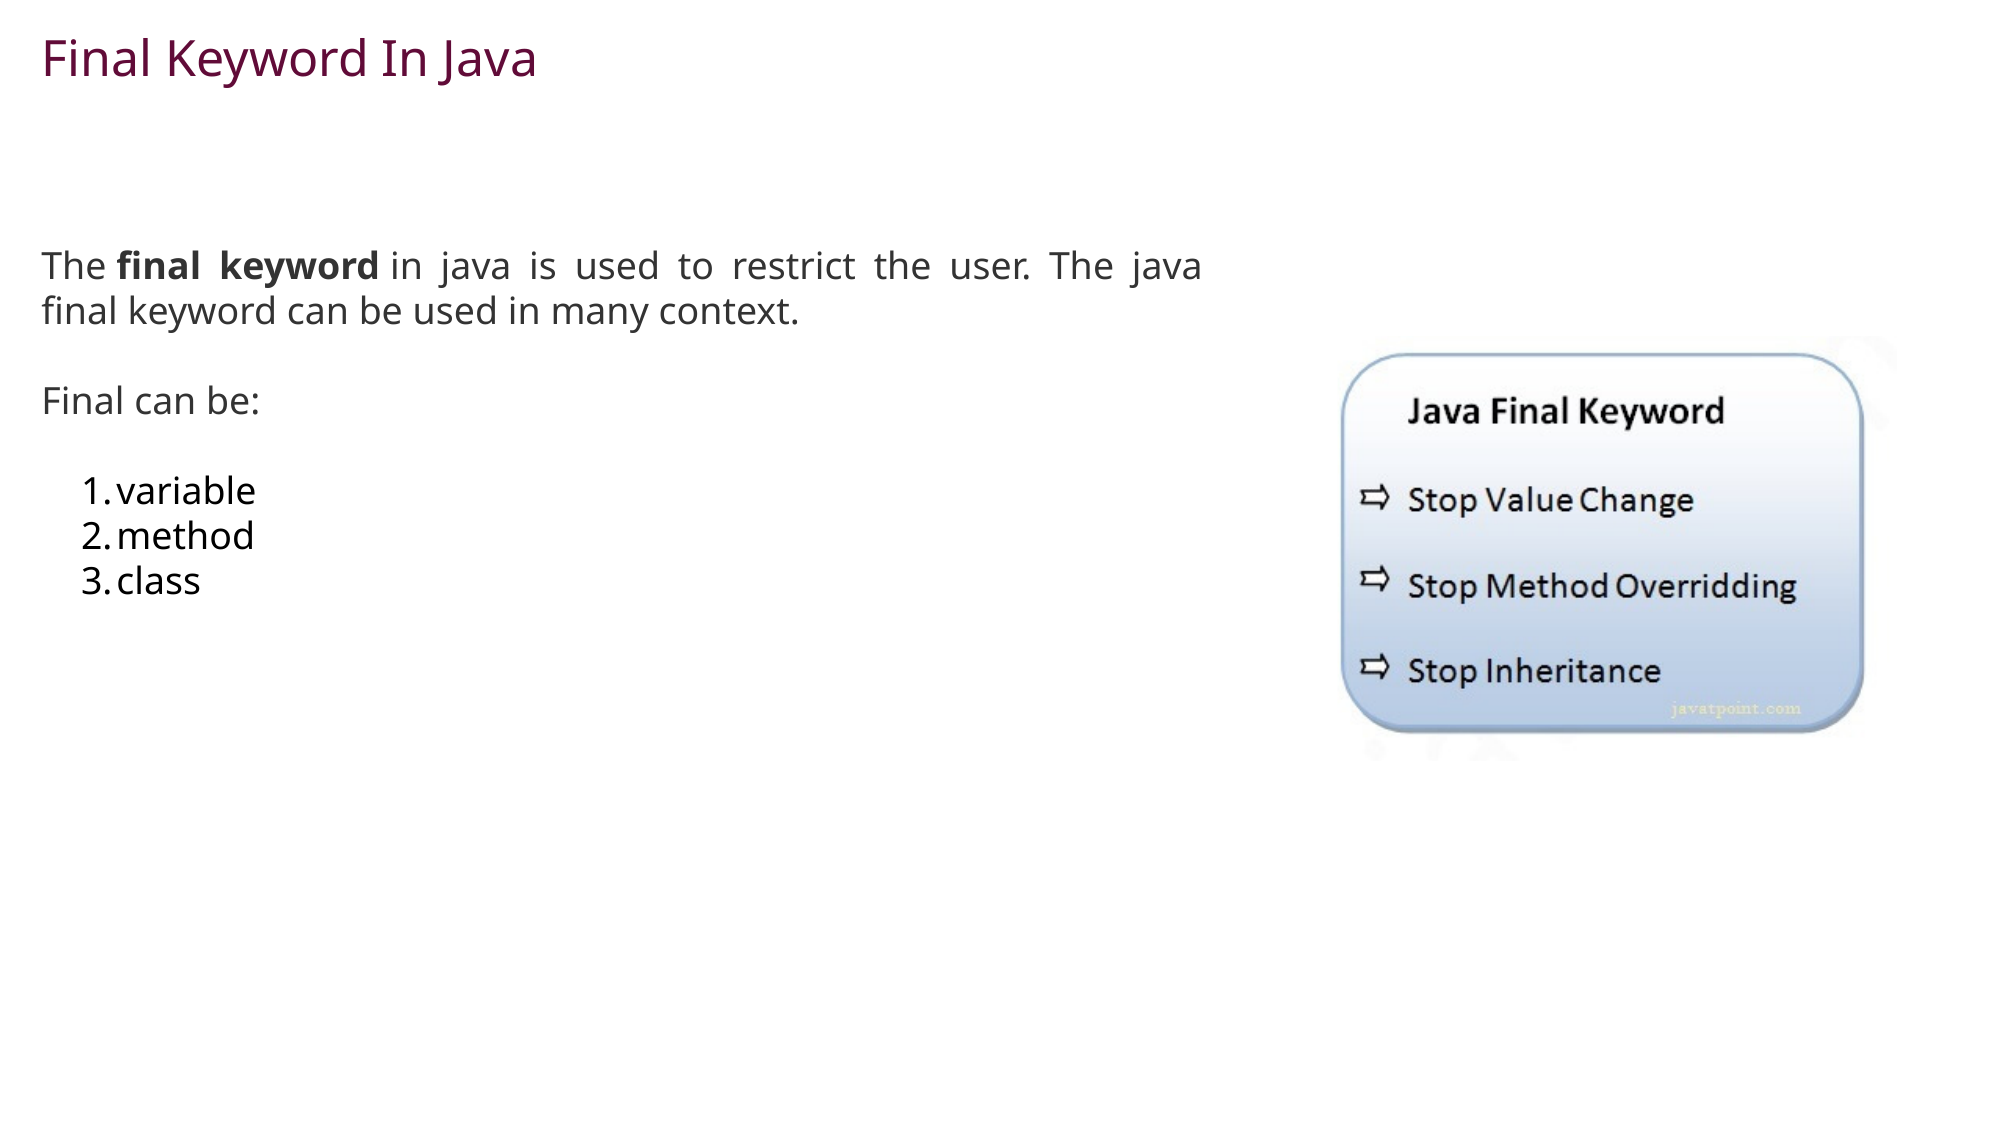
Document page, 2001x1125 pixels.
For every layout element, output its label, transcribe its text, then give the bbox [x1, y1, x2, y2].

text_box Final Keyword In Java [26, 18, 1027, 94]
picture [1313, 336, 1897, 761]
text_box The final keyword in java is used to restrict the user. The java final keyword can be used in many context. Final can be: variable method class [26, 234, 1219, 610]
